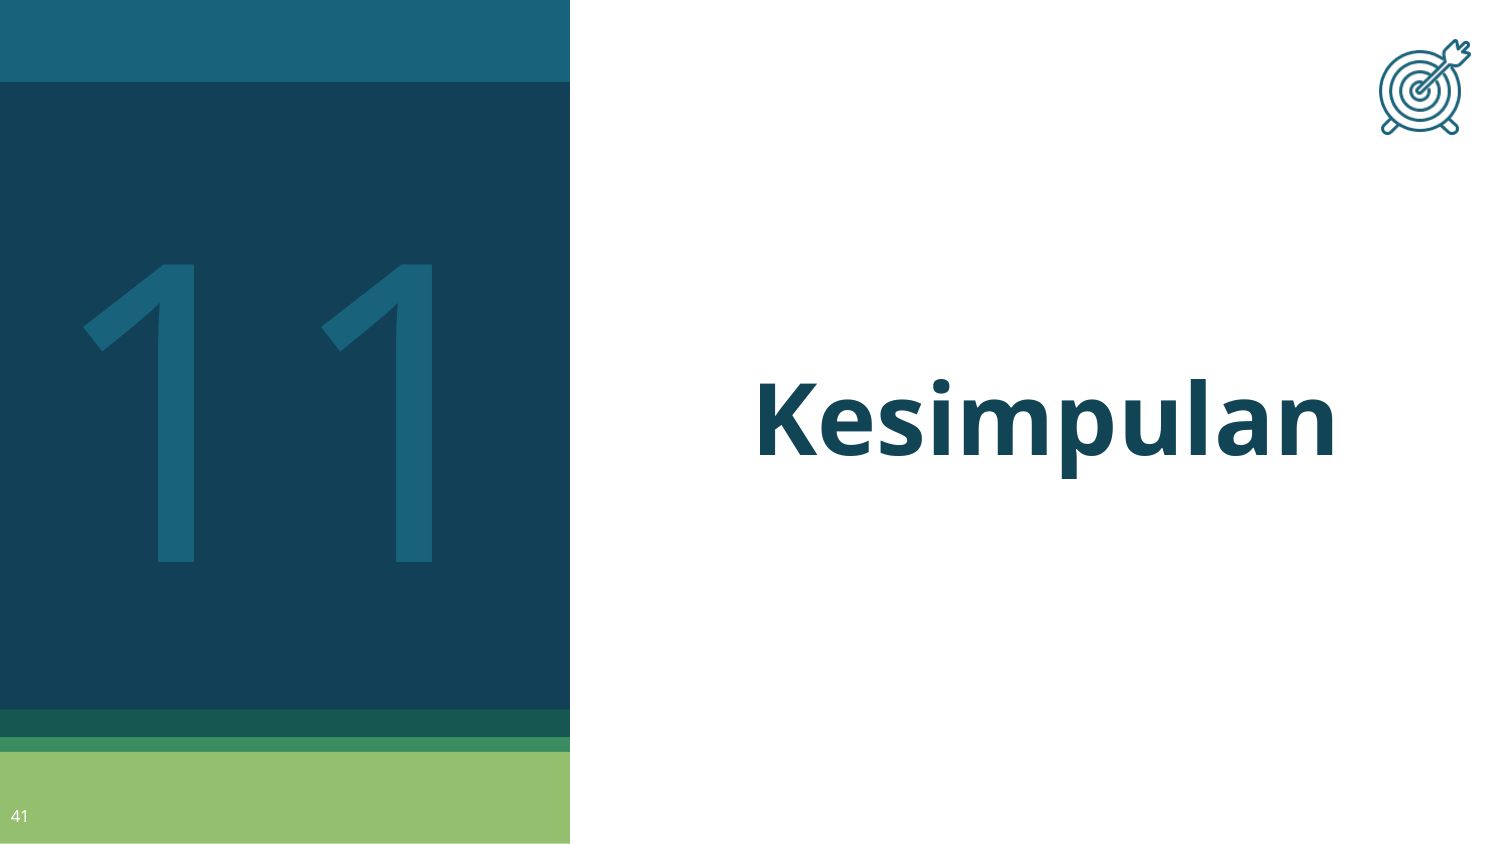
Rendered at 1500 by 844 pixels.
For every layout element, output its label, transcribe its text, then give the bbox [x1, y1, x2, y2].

slide_number 41 [0, 790, 49, 844]
text_box 11 [0, 82, 570, 709]
title Kesimpulan [676, 300, 1416, 491]
picture [1379, 39, 1471, 135]
